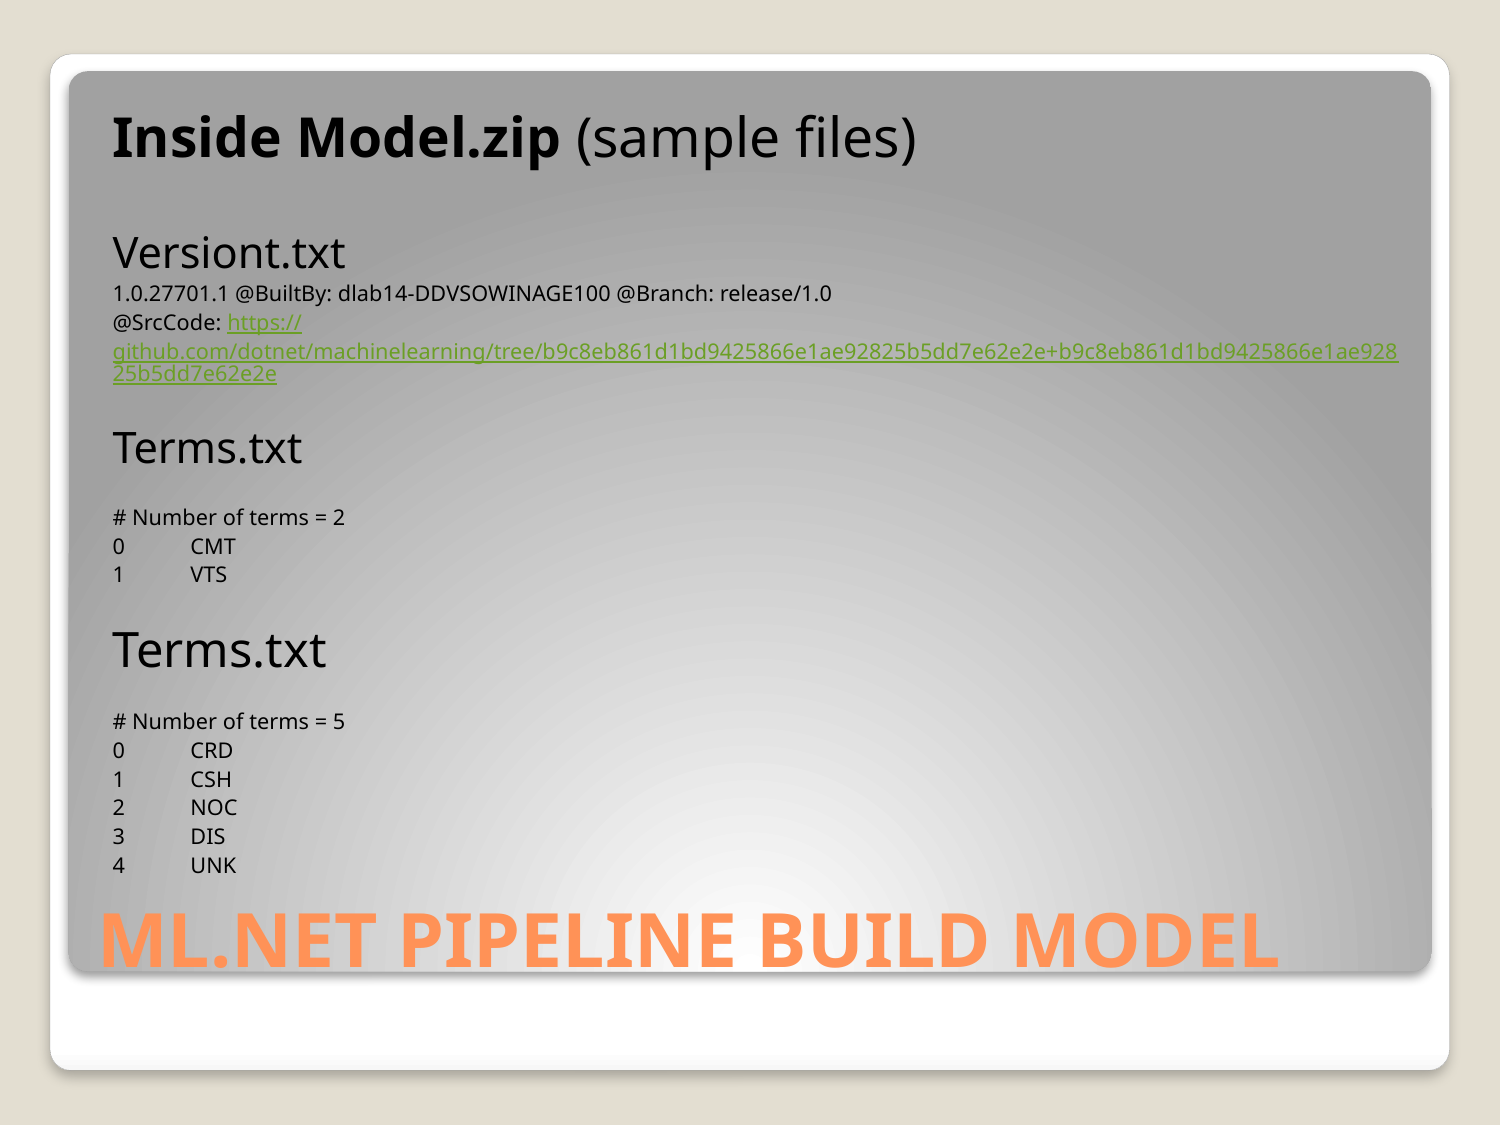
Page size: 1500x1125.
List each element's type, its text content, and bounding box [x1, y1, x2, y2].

list Inside Model.zip (sample files) Versiont.txt 1.0.27701.1 @BuiltBy: dlab14-DDVSOWINAGE100 @Branch: release/1.0 @SrcCode: https://github.com/dotnet/machinelearning/tree/b9c8eb861d1bd9425866e1ae92825b5dd7e62e2e+b9c8eb861d1bd9425866e1ae92825b5dd7e62e2e Terms.txt # Number of terms = 2 0 CMT 1 VTS Terms.txt # Number of terms = 5 0 CRD 1 CSH 2 NOC 3 DIS 4 UNK [82, 86, 1425, 870]
title ML.NET PIPELINE BUILD MODEL [82, 870, 1425, 990]
